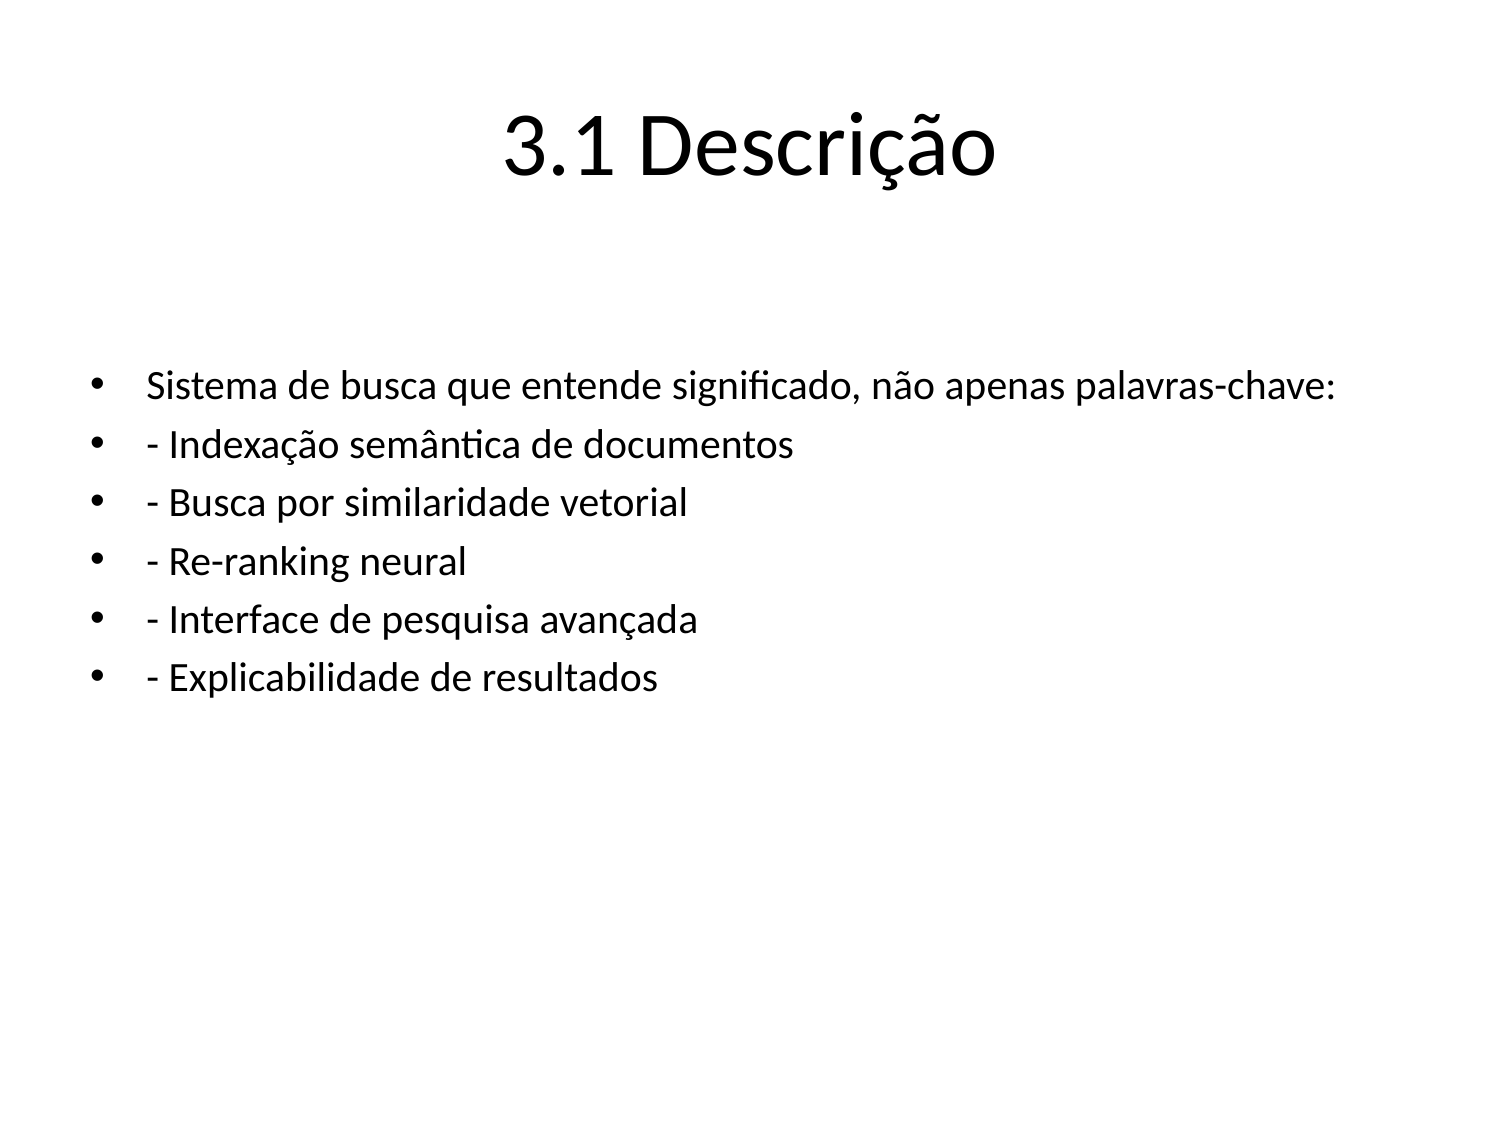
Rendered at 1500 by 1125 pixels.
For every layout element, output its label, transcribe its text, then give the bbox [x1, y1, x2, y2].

list Sistema de busca que entende significado, não apenas palavras-chave: - Indexação semântica de documentos - Busca por similaridade vetorial - Re-ranking neural - Interface de pesquisa avançada - Explicabilidade de resultados [75, 262, 1425, 1005]
title 3.1 Descrição [75, 45, 1425, 233]
